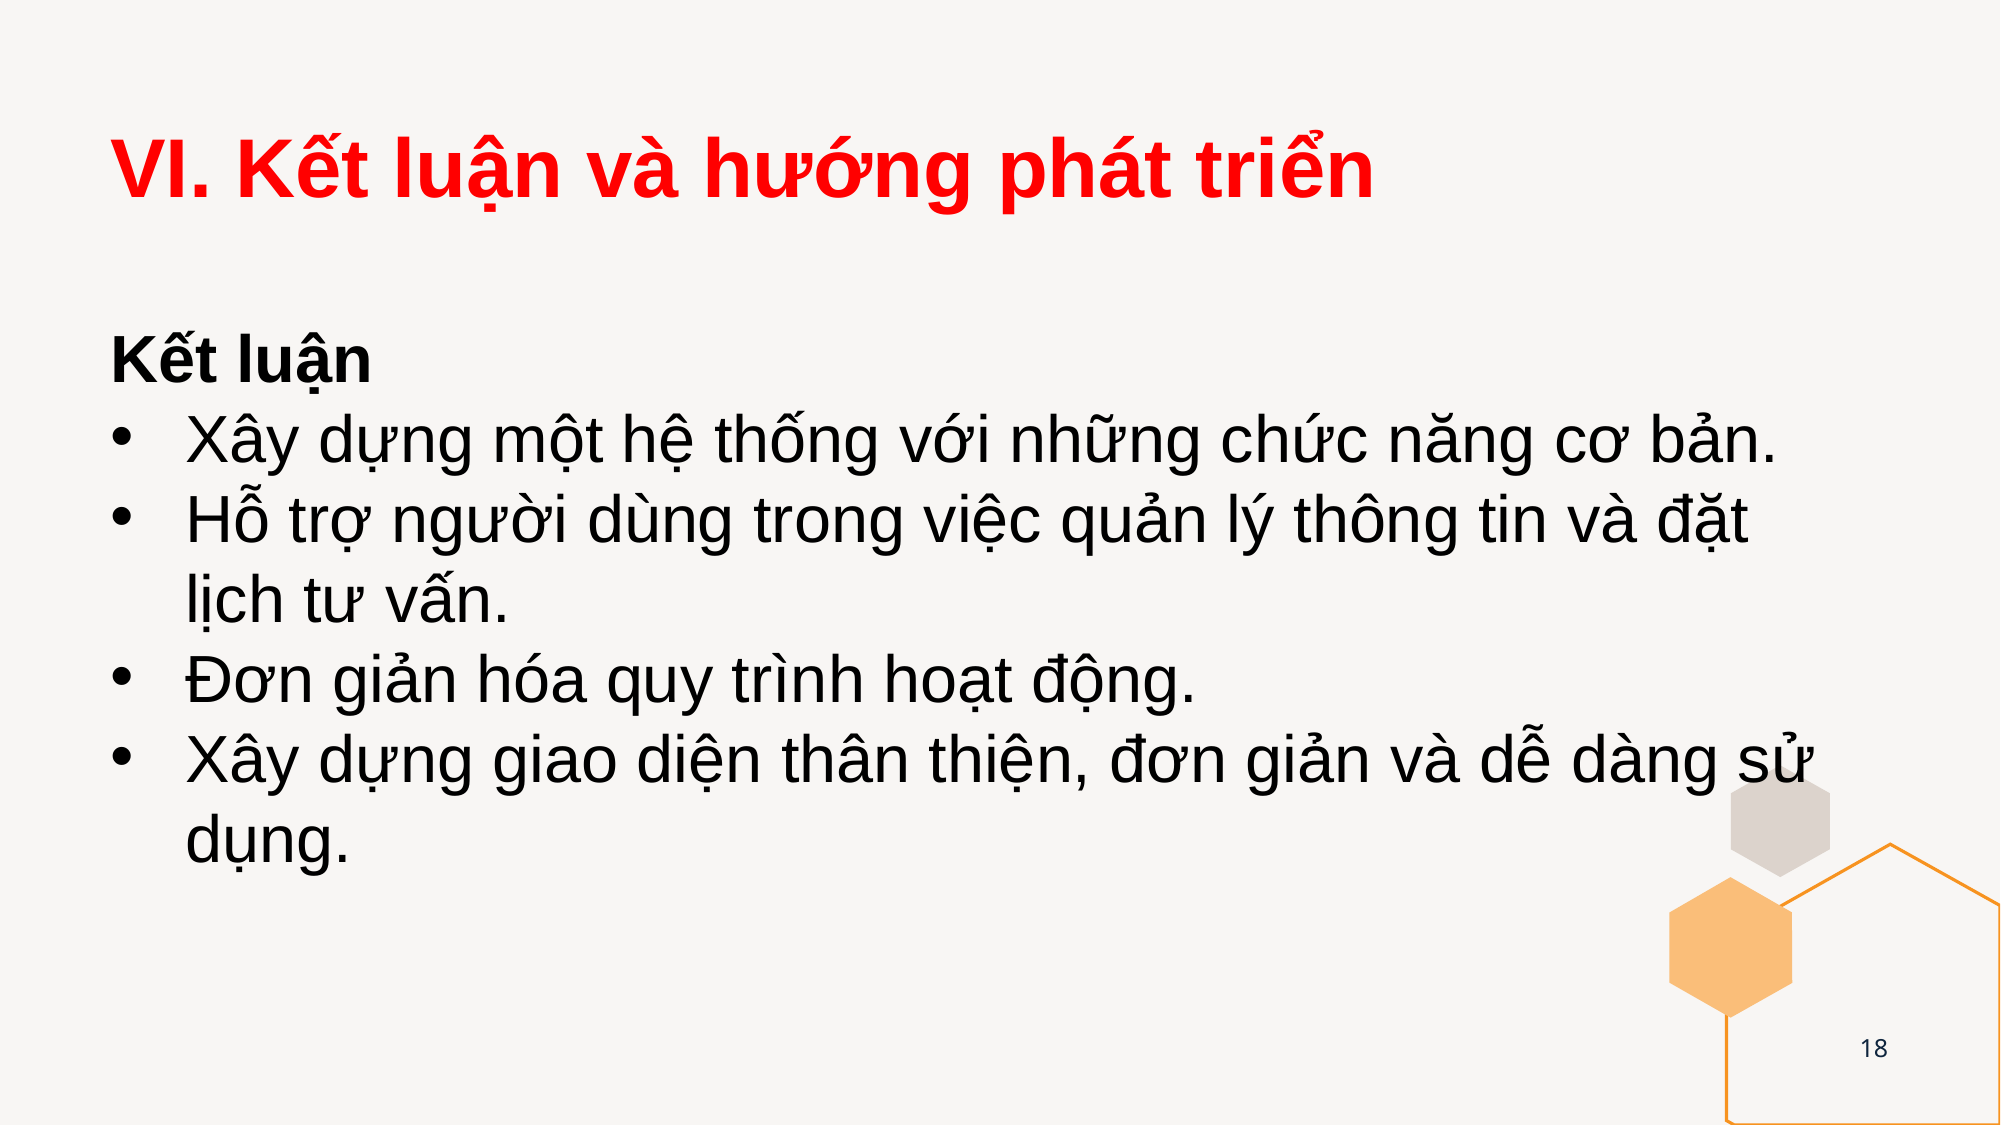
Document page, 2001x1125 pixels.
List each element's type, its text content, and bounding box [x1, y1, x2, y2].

text_box Kết luận Xây dựng một hệ thống với những chức năng cơ bản. Hỗ trợ người dùng trong việc quản lý thông tin và đặt lịch tư vấn. Đơn giản hóa quy trình hoạt động. Xây dựng giao diện thân thiện, đơn giản và dễ dàng sử dụng. [95, 308, 1882, 963]
title VI. Kết luận và hướng phát triển [95, 118, 1882, 260]
slide_number 18 [1836, 1020, 1912, 1080]
